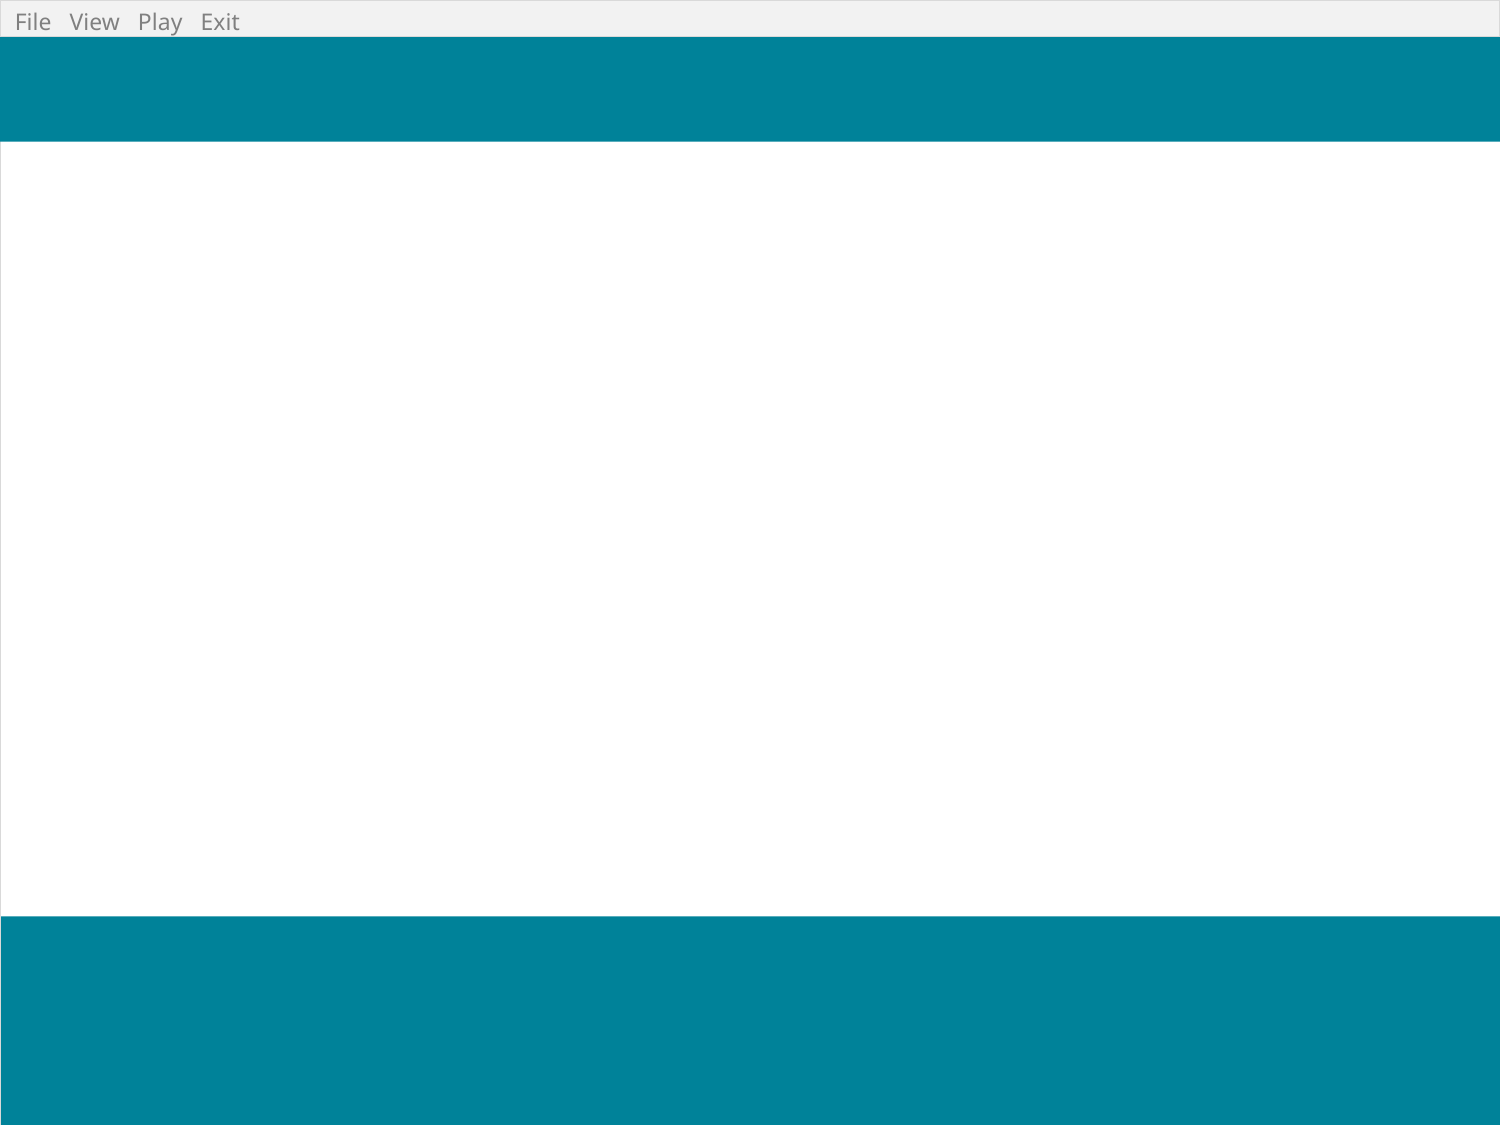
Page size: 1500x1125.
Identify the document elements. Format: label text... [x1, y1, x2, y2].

text_box [0, 35, 1500, 144]
text_box File View Play Exit [0, 0, 1205, 35]
text_box [0, 144, 1500, 1125]
text_box [1205, 0, 1500, 35]
